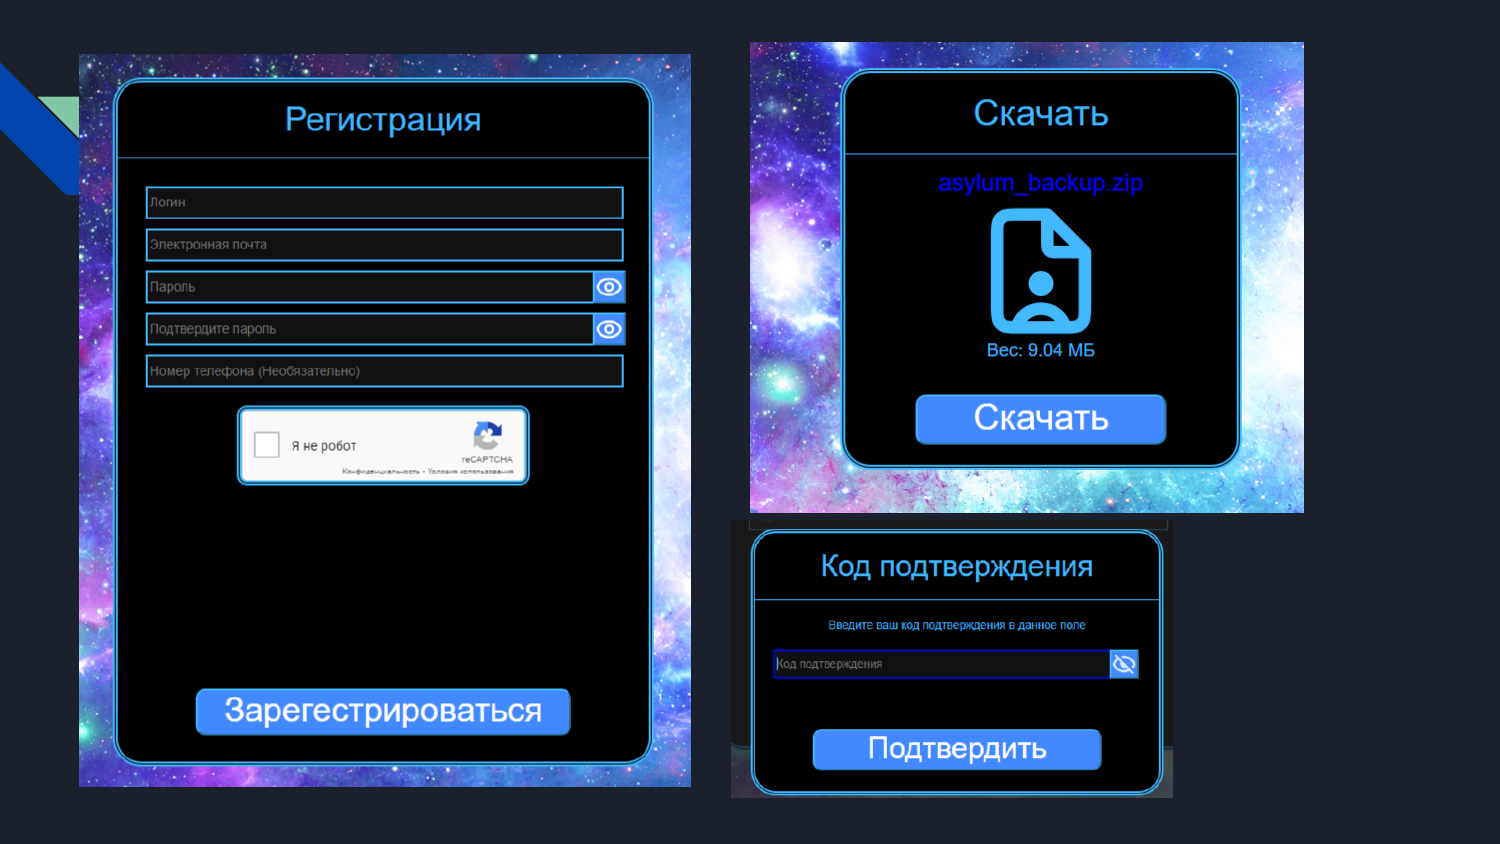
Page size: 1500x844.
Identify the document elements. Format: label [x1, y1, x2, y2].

picture [731, 519, 1174, 798]
picture [749, 42, 1304, 513]
picture [79, 54, 691, 787]
